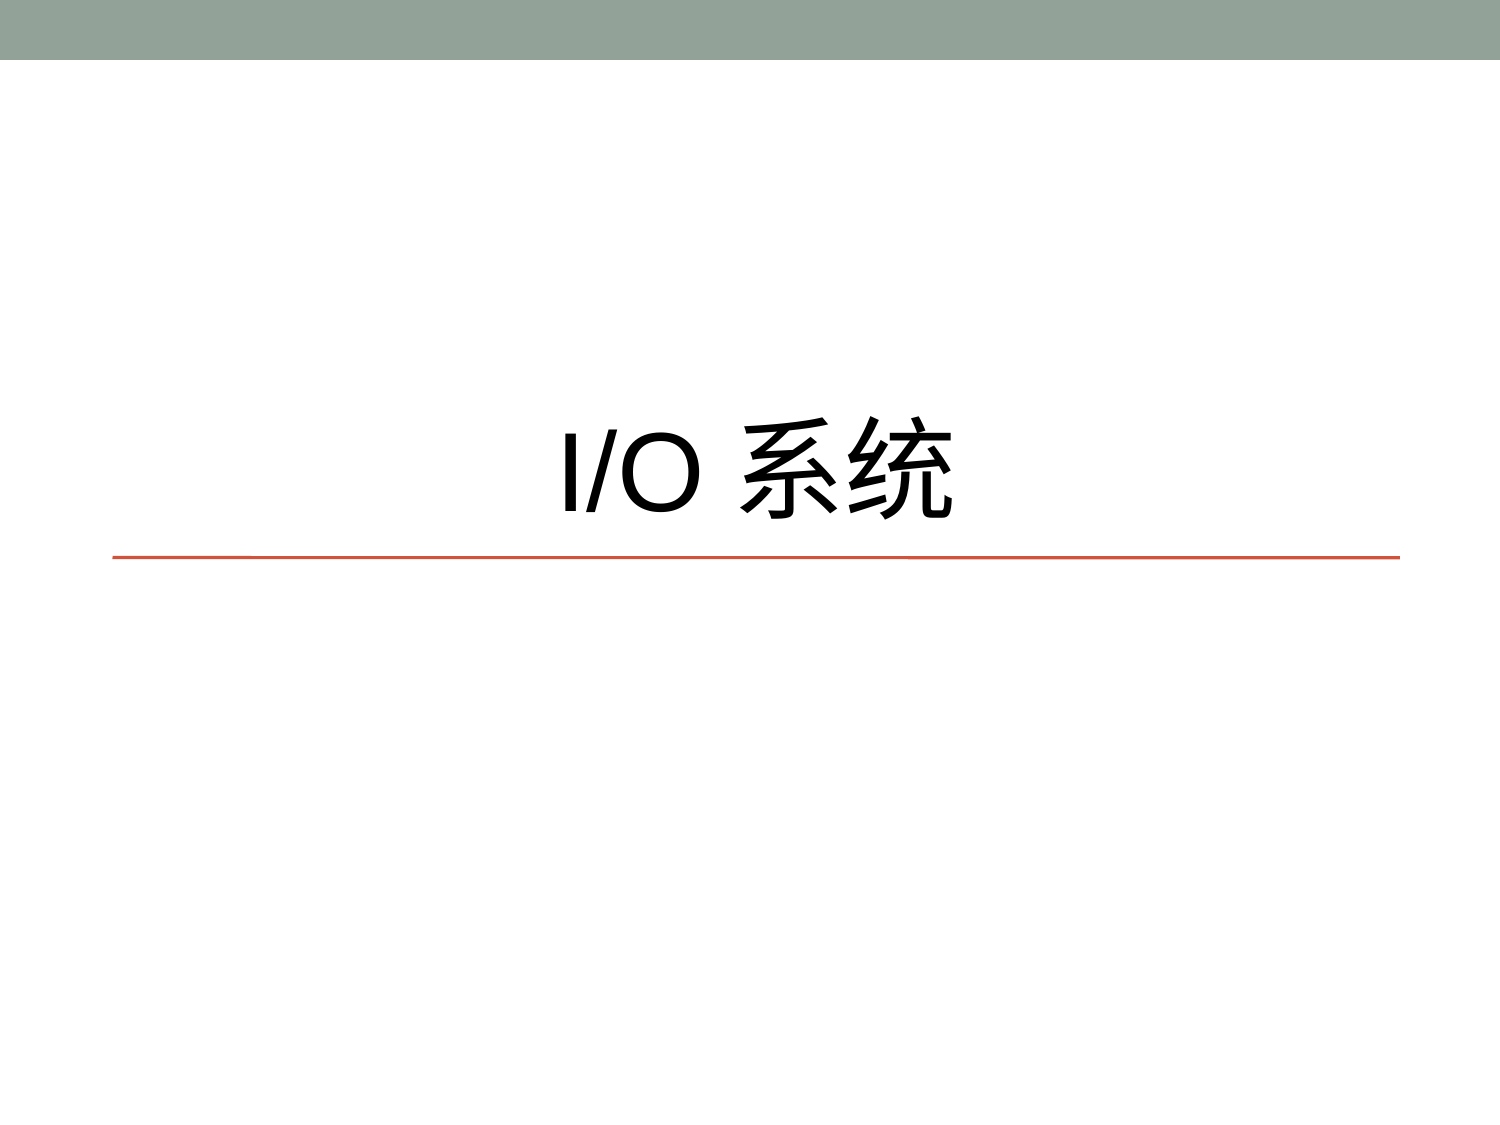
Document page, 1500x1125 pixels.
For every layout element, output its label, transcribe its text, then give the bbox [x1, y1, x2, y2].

title I/O系统 [112, 224, 1400, 542]
